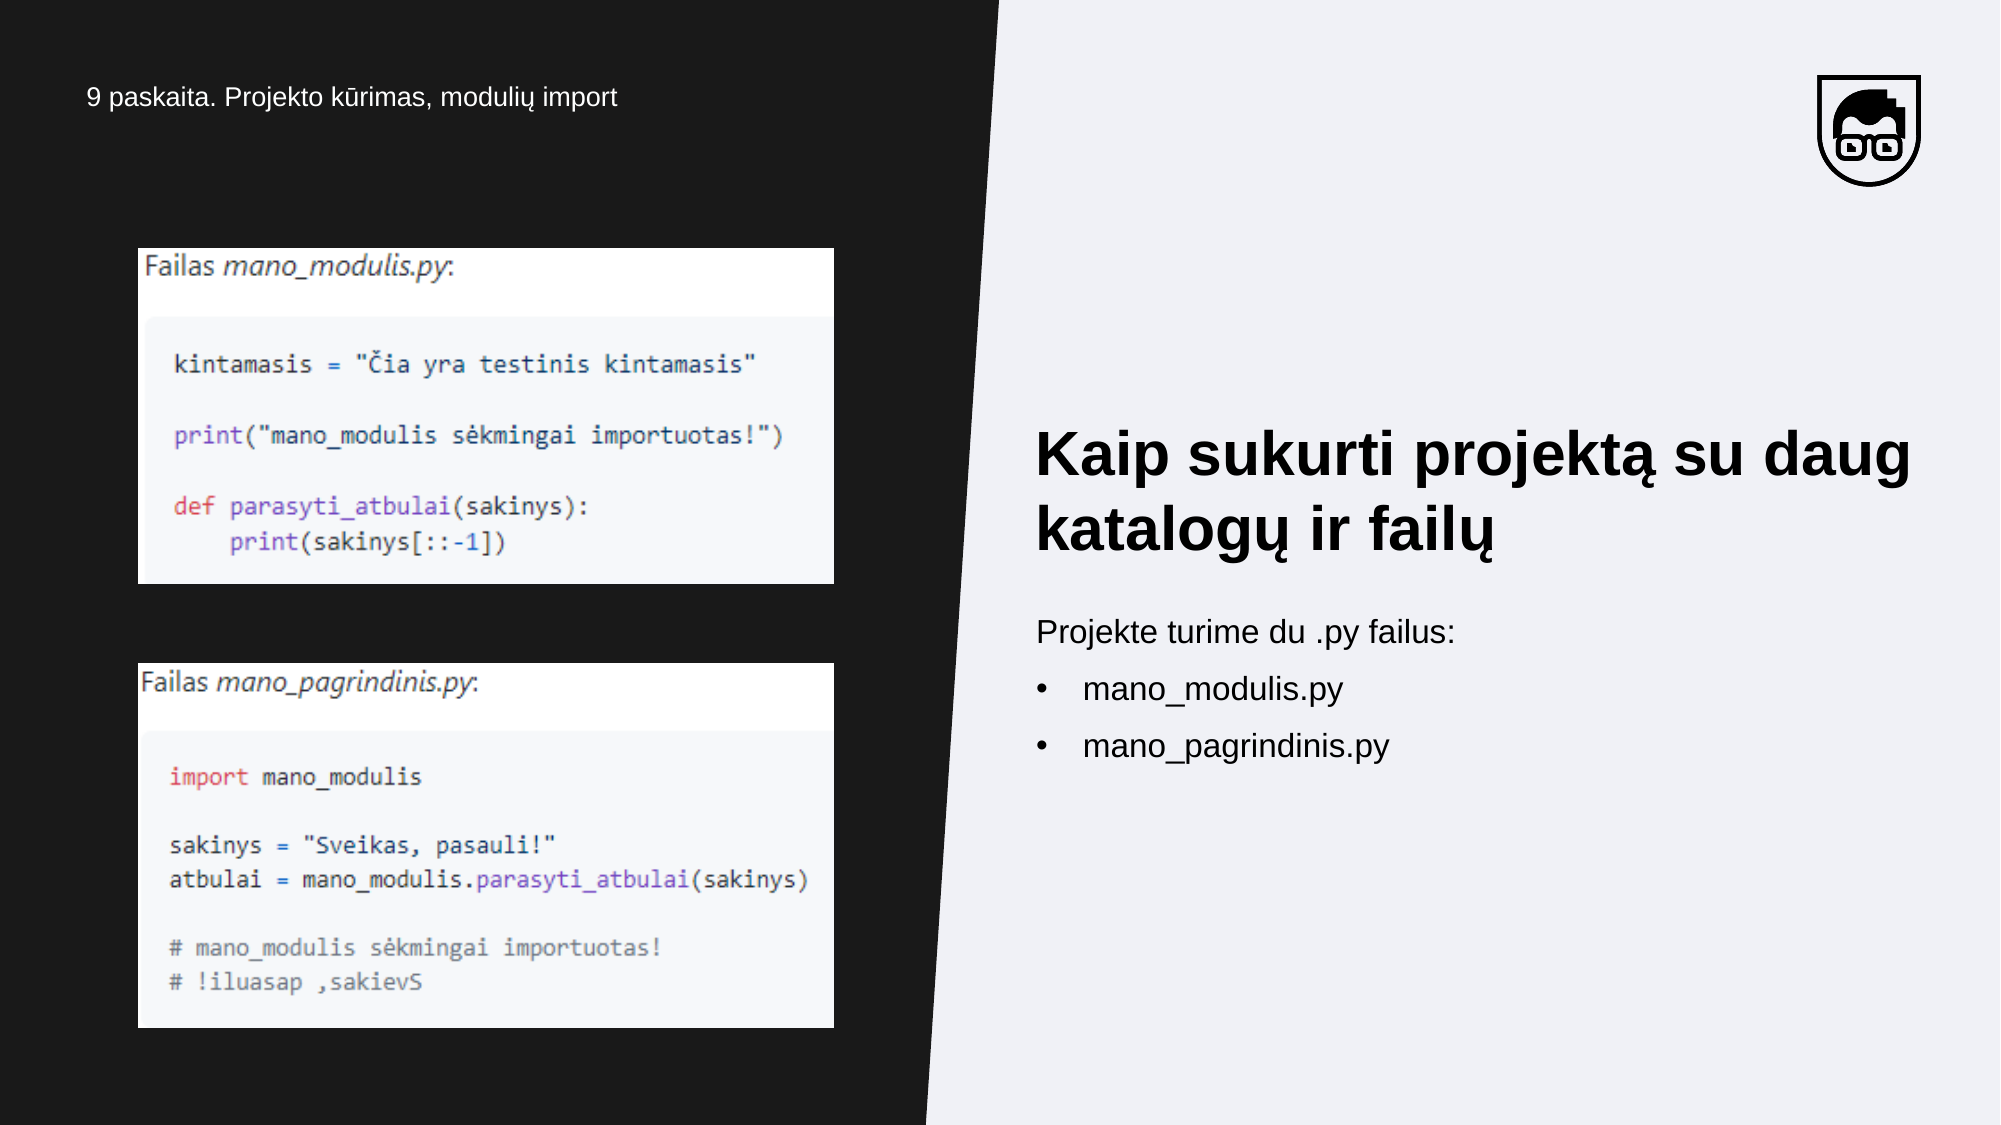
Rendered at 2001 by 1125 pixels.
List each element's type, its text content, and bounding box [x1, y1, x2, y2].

text_box Kaip sukurti projektą su daug katalogų ir failų [1027, 405, 1964, 575]
text_box 9 paskaita. Projekto kūrimas, modulių import [78, 75, 1000, 150]
picture [138, 248, 835, 584]
picture [138, 663, 835, 1028]
text_box Projekte turime du .py failus: mano_modulis.py mano_pagrindinis.py [1028, 607, 1723, 804]
